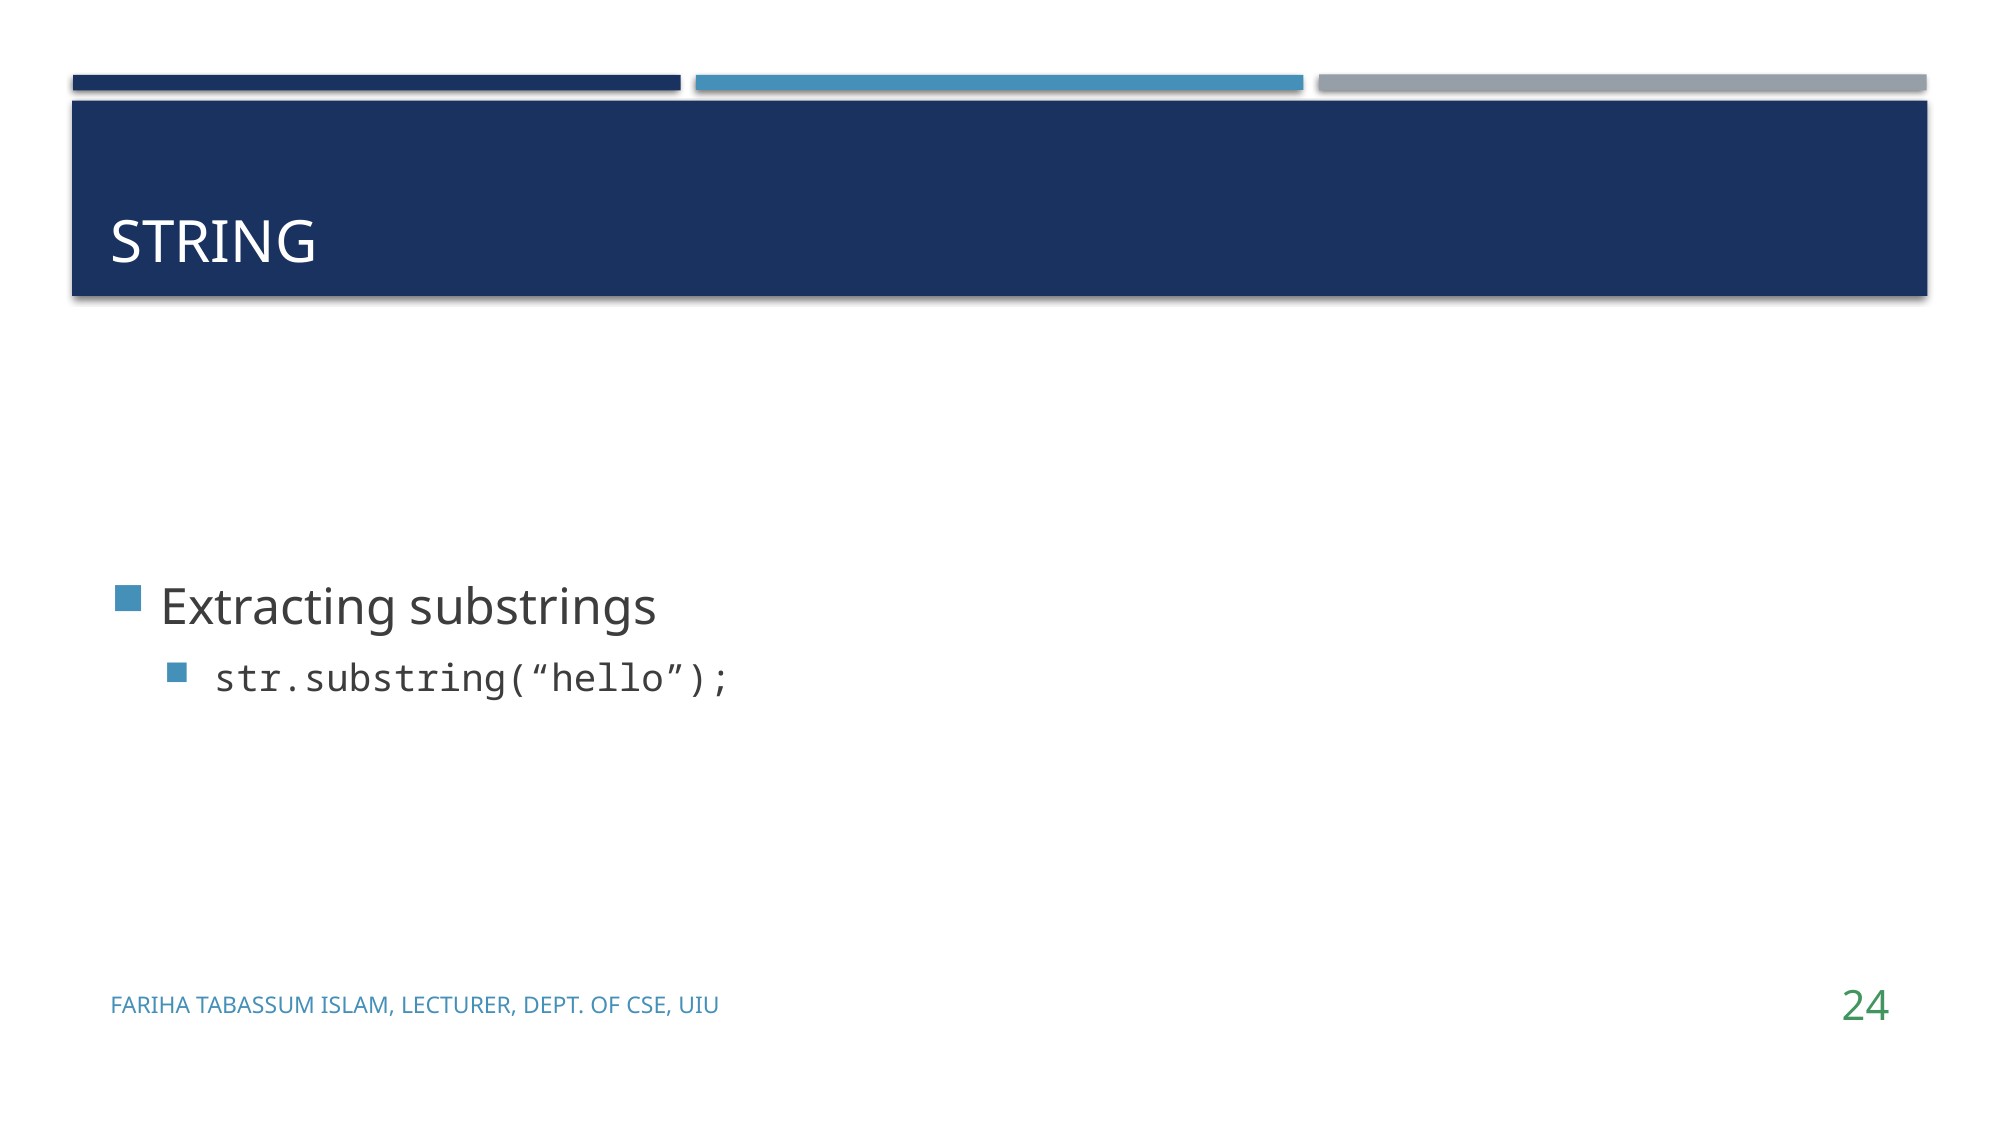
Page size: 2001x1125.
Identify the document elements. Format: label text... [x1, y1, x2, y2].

slide_number 24 [1732, 977, 1905, 1037]
footer Fariha Tabassum Islam, Lecturer, Dept. of CSE, UIU [95, 976, 1230, 1037]
list Extracting substrings str.substring(“hello”); [95, 357, 1905, 962]
title String [95, 115, 1905, 282]
